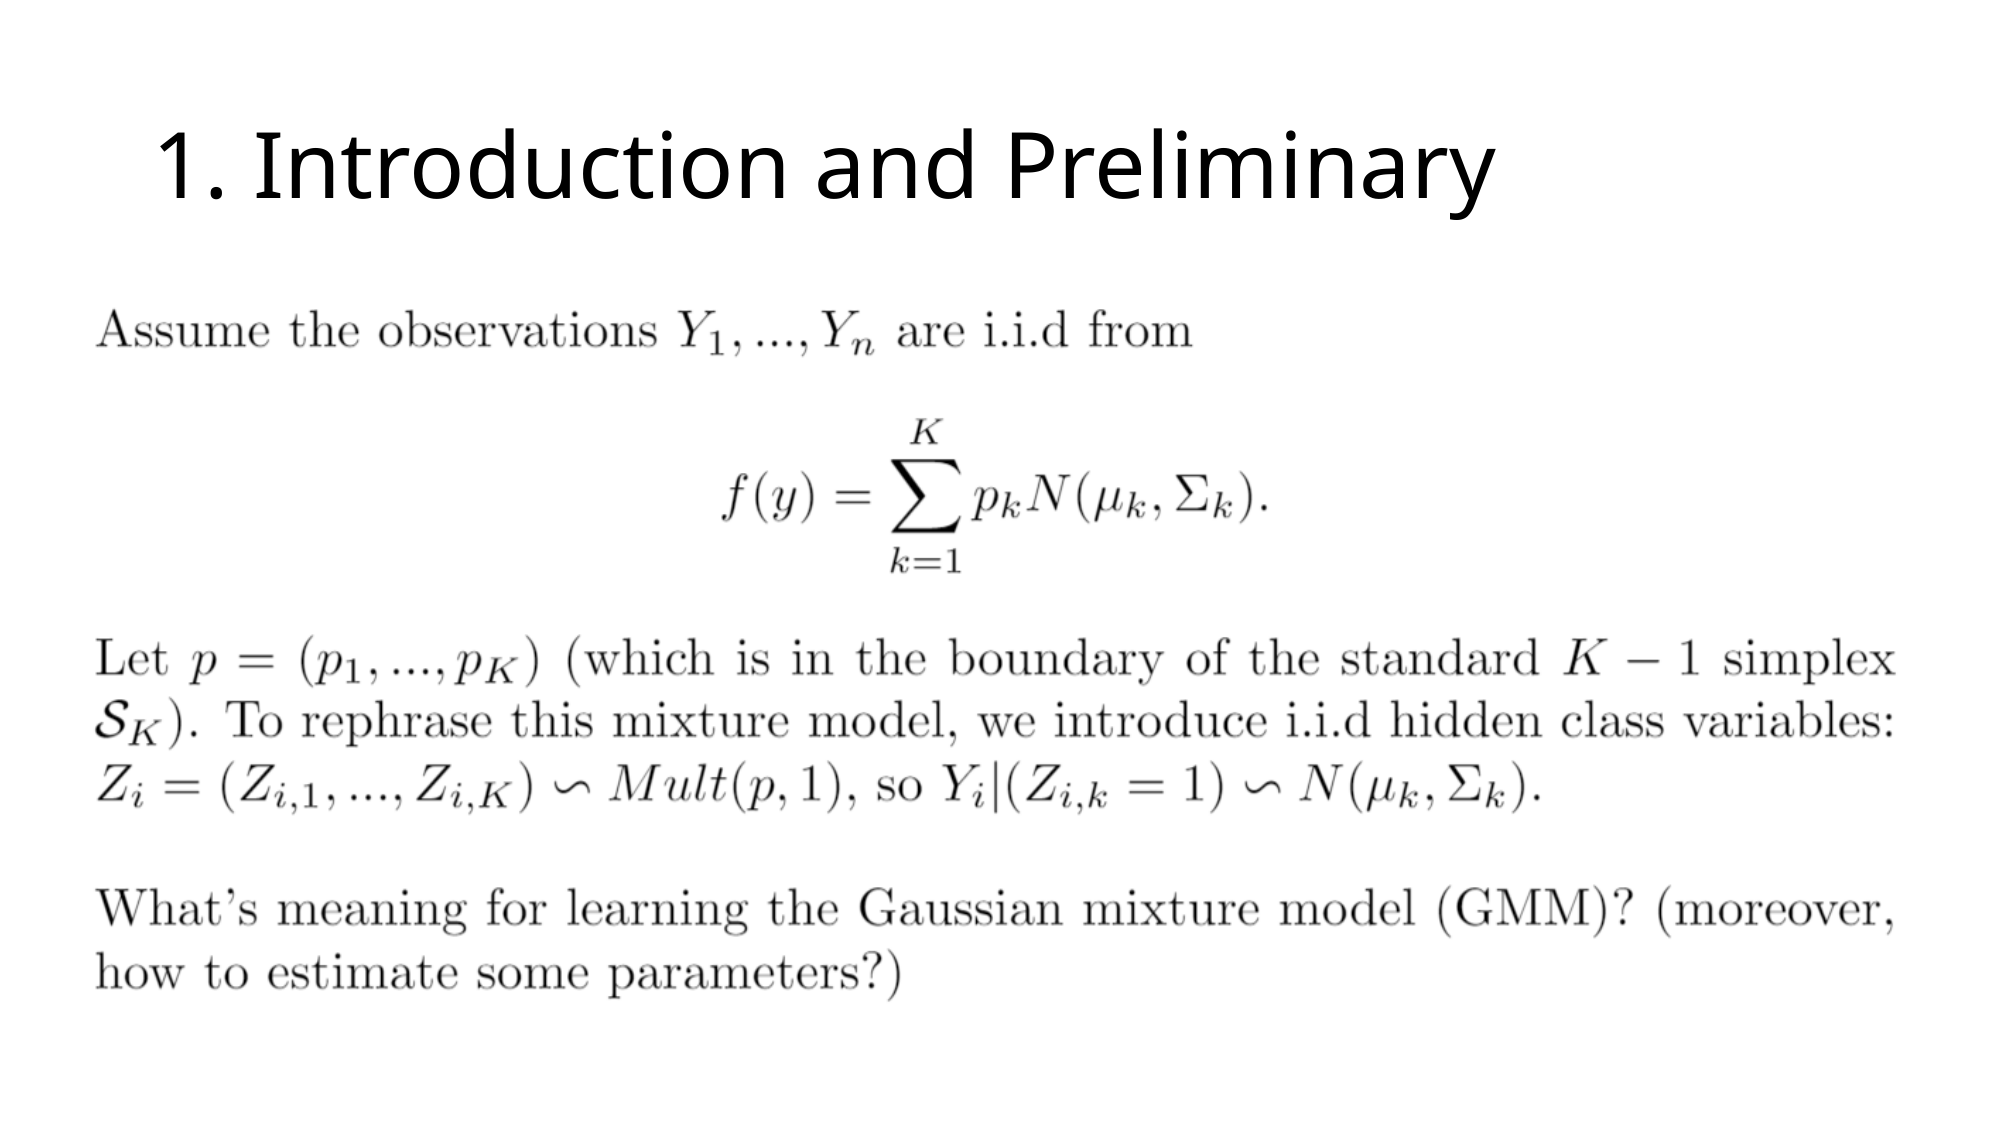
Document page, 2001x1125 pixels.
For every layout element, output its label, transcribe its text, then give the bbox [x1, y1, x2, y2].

picture [80, 277, 1920, 1019]
title 1. Introduction and Preliminary [137, 59, 1863, 277]
